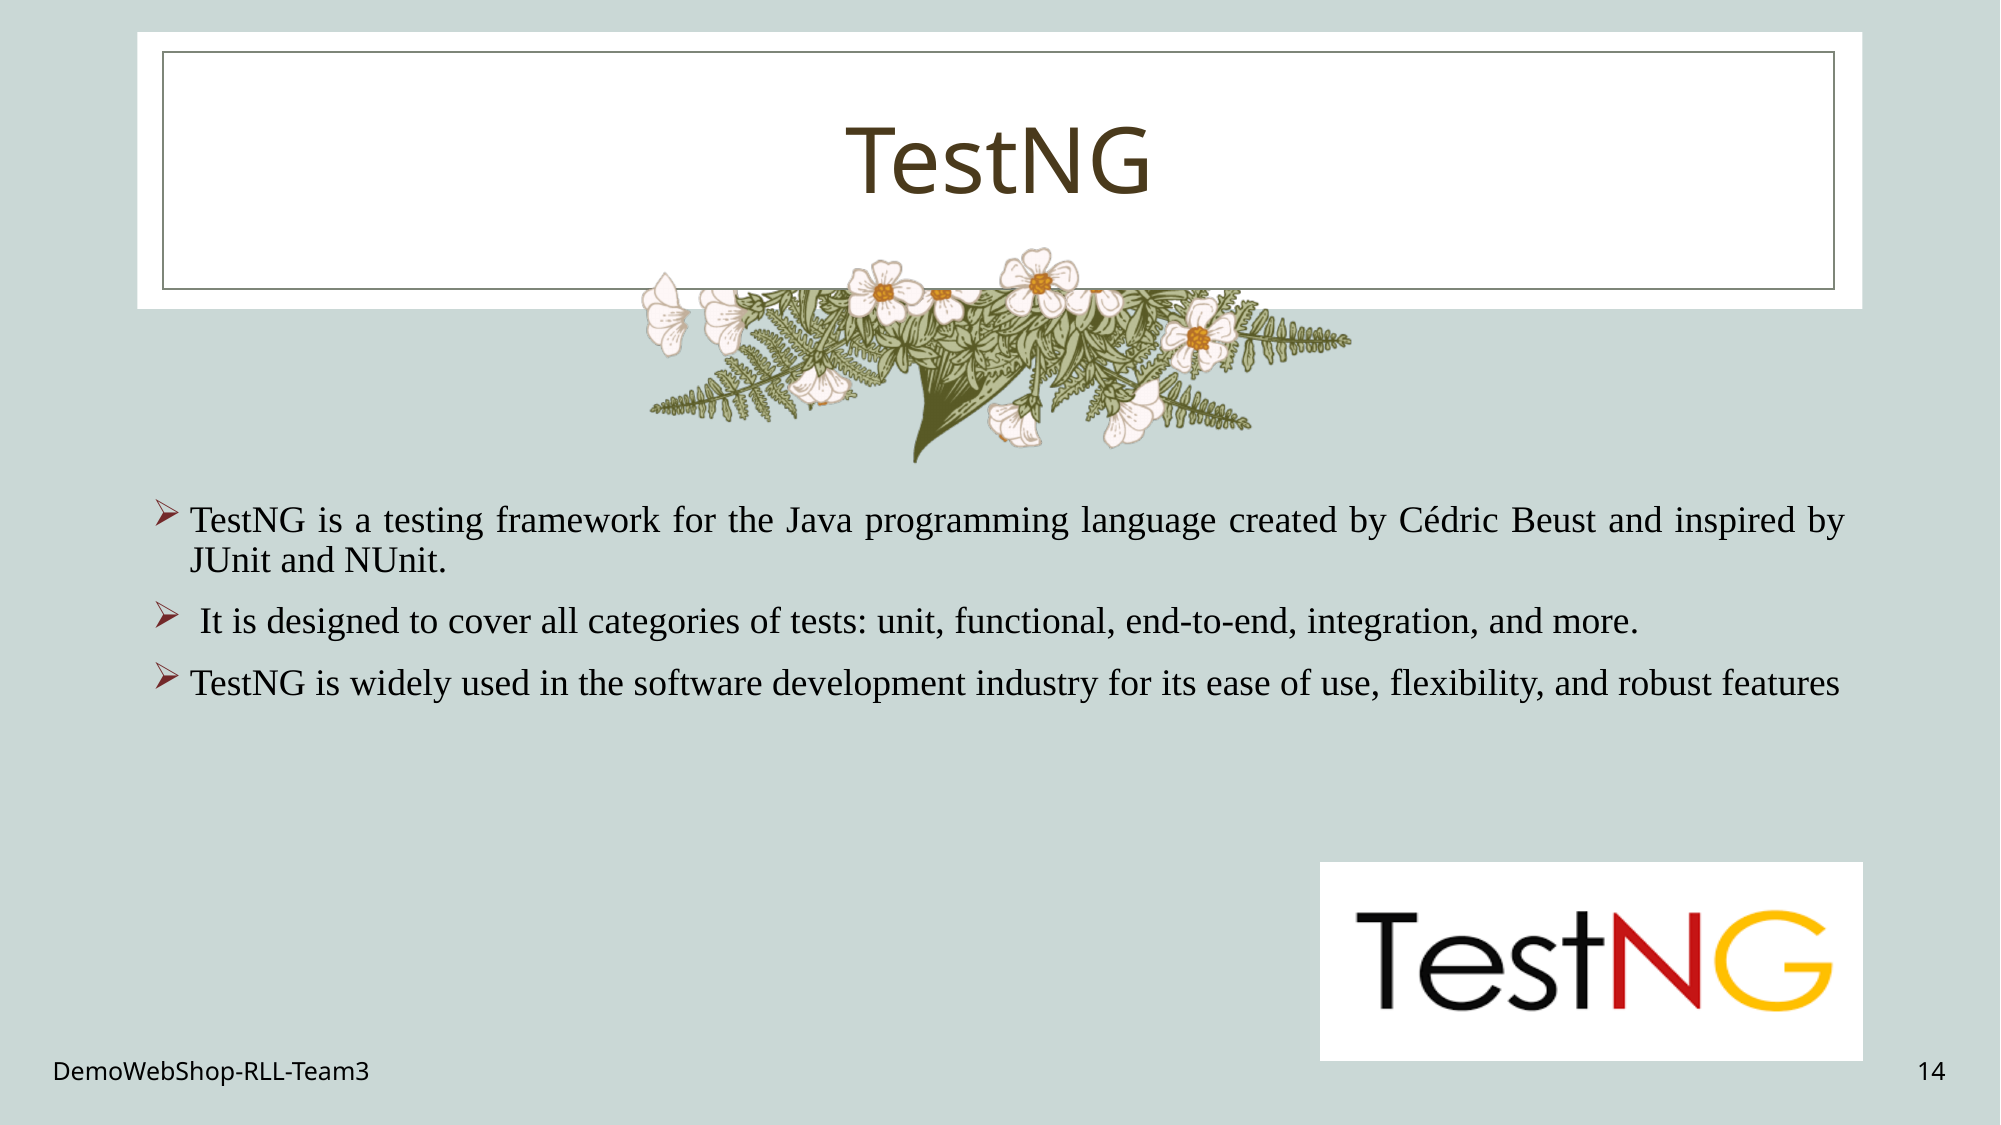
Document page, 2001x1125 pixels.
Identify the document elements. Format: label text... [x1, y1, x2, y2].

title TestNG [137, 79, 1863, 248]
list TestNG is a testing framework for the Java programming language created by Cédric Beust and inspired by JUnit and NUnit. It is designed to cover all categories of tests: unit, functional, end-to-end, integration, and more. TestNG is widely used in the software development industry for its ease of use, flexibility, and robust features [137, 492, 1863, 1061]
picture [635, 248, 1361, 478]
picture [1320, 862, 1863, 1061]
footer DemoWebShop-RLL-Team3 [37, 1042, 713, 1103]
slide_number 14 [1510, 1042, 1961, 1103]
